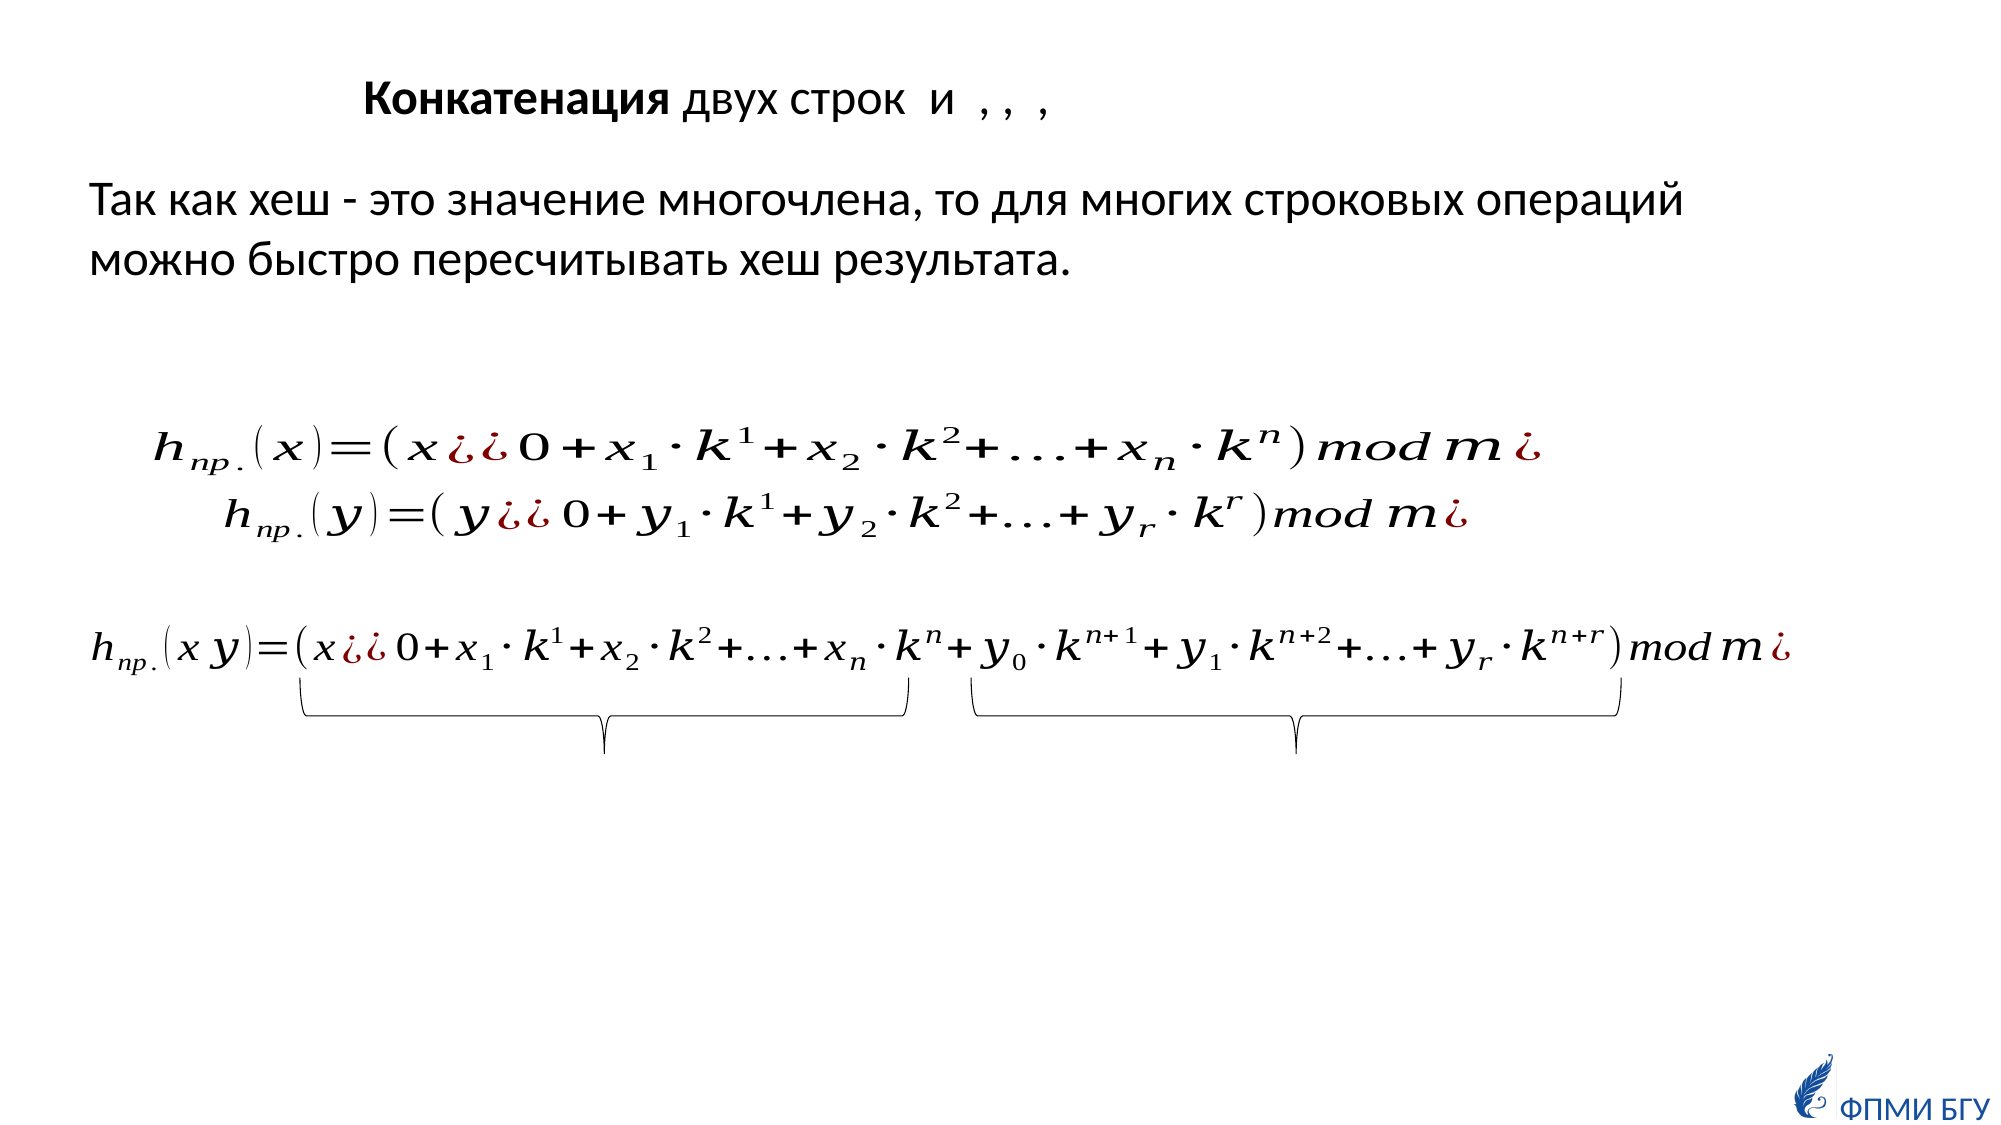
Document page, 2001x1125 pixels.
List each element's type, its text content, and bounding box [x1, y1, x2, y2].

text_box [299, 677, 910, 755]
text_box Так как хеш - это значение многочлена, то для многих строковых операций можно быстро пересчитывать хеш результата. [74, 157, 1811, 293]
text_box [970, 677, 1622, 755]
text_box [152, 420, 1543, 543]
picture [1793, 1054, 1837, 1118]
